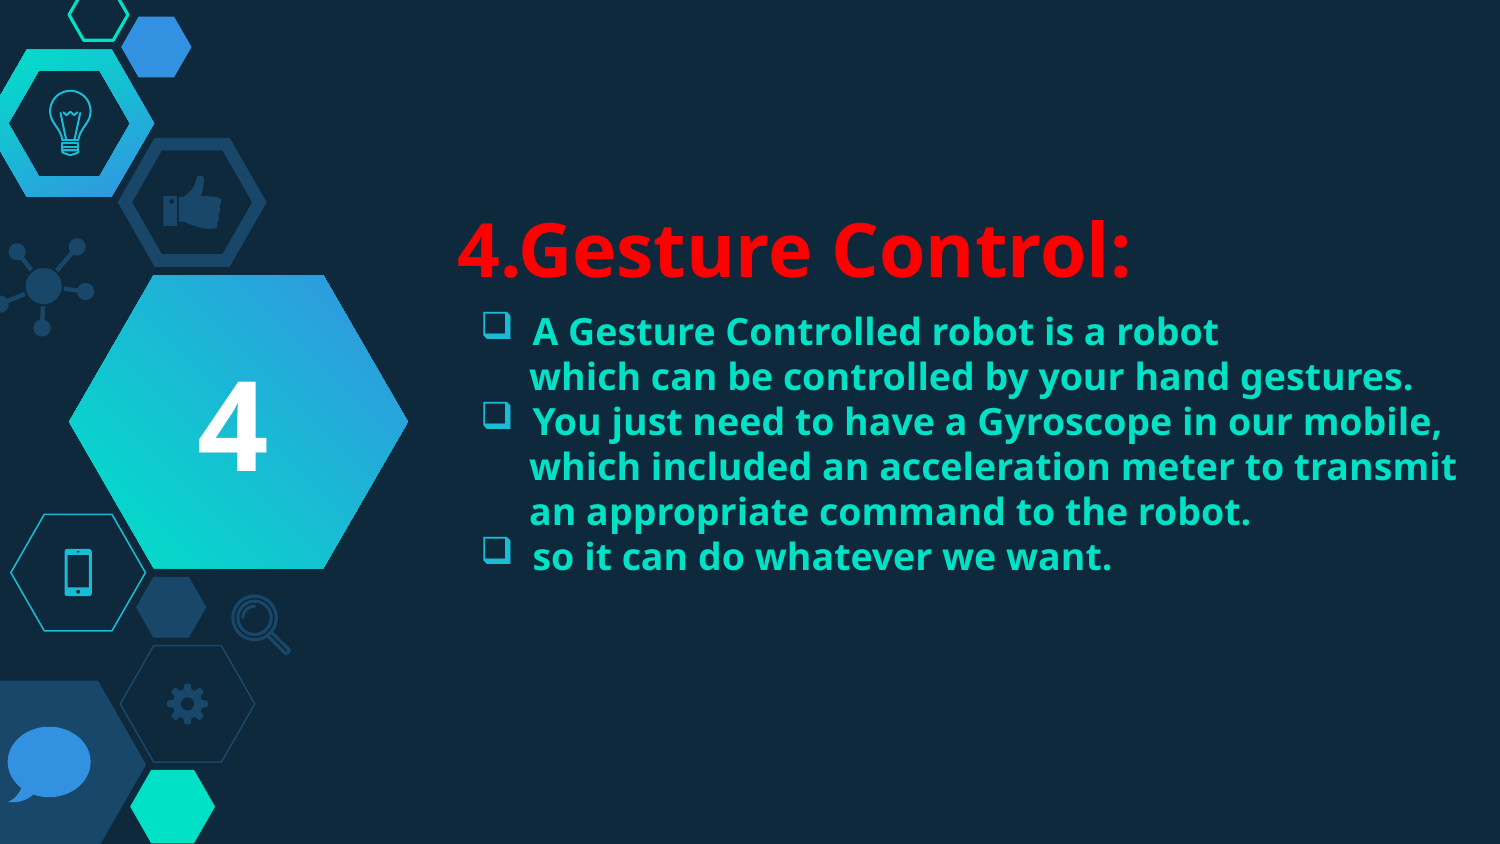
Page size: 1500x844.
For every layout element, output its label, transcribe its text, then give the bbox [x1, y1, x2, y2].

text_box 4 [182, 339, 304, 654]
title 4.Gesture Control: [442, 207, 1368, 293]
subtitle A Gesture Controlled robot is a robot which can be controlled by your hand gestures. You just need to have a Gyroscope in our mobile, which included an acceleration meter to transmit an appropriate command to the robot. so it can do whatever we want. [442, 293, 1475, 422]
